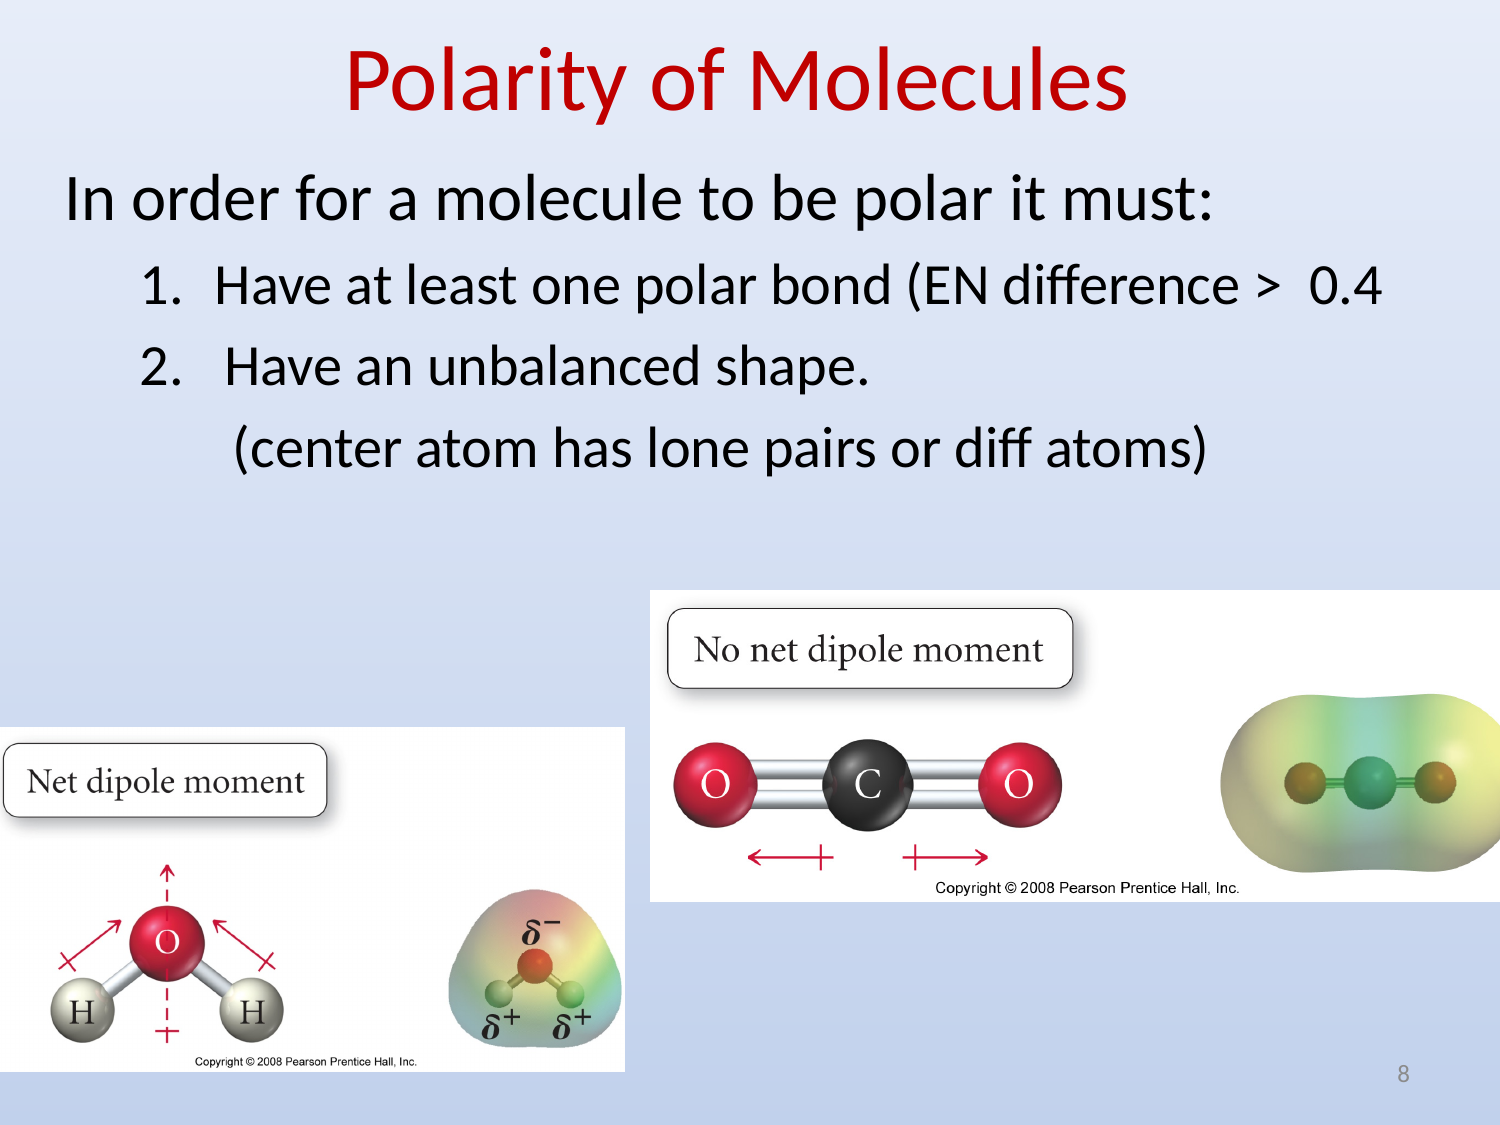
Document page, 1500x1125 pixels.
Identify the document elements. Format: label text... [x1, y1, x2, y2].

title Polarity of Molecules [99, 0, 1376, 146]
slide_number 8 [1074, 1042, 1425, 1103]
picture [0, 727, 626, 1073]
list In order for a molecule to be polar it must: 1. Have at least one polar bond (EN difference > 0.4 Have an unbalanced shape. (center atom has lone pairs or diff atoms) [49, 146, 1438, 903]
picture [649, 590, 1500, 903]
